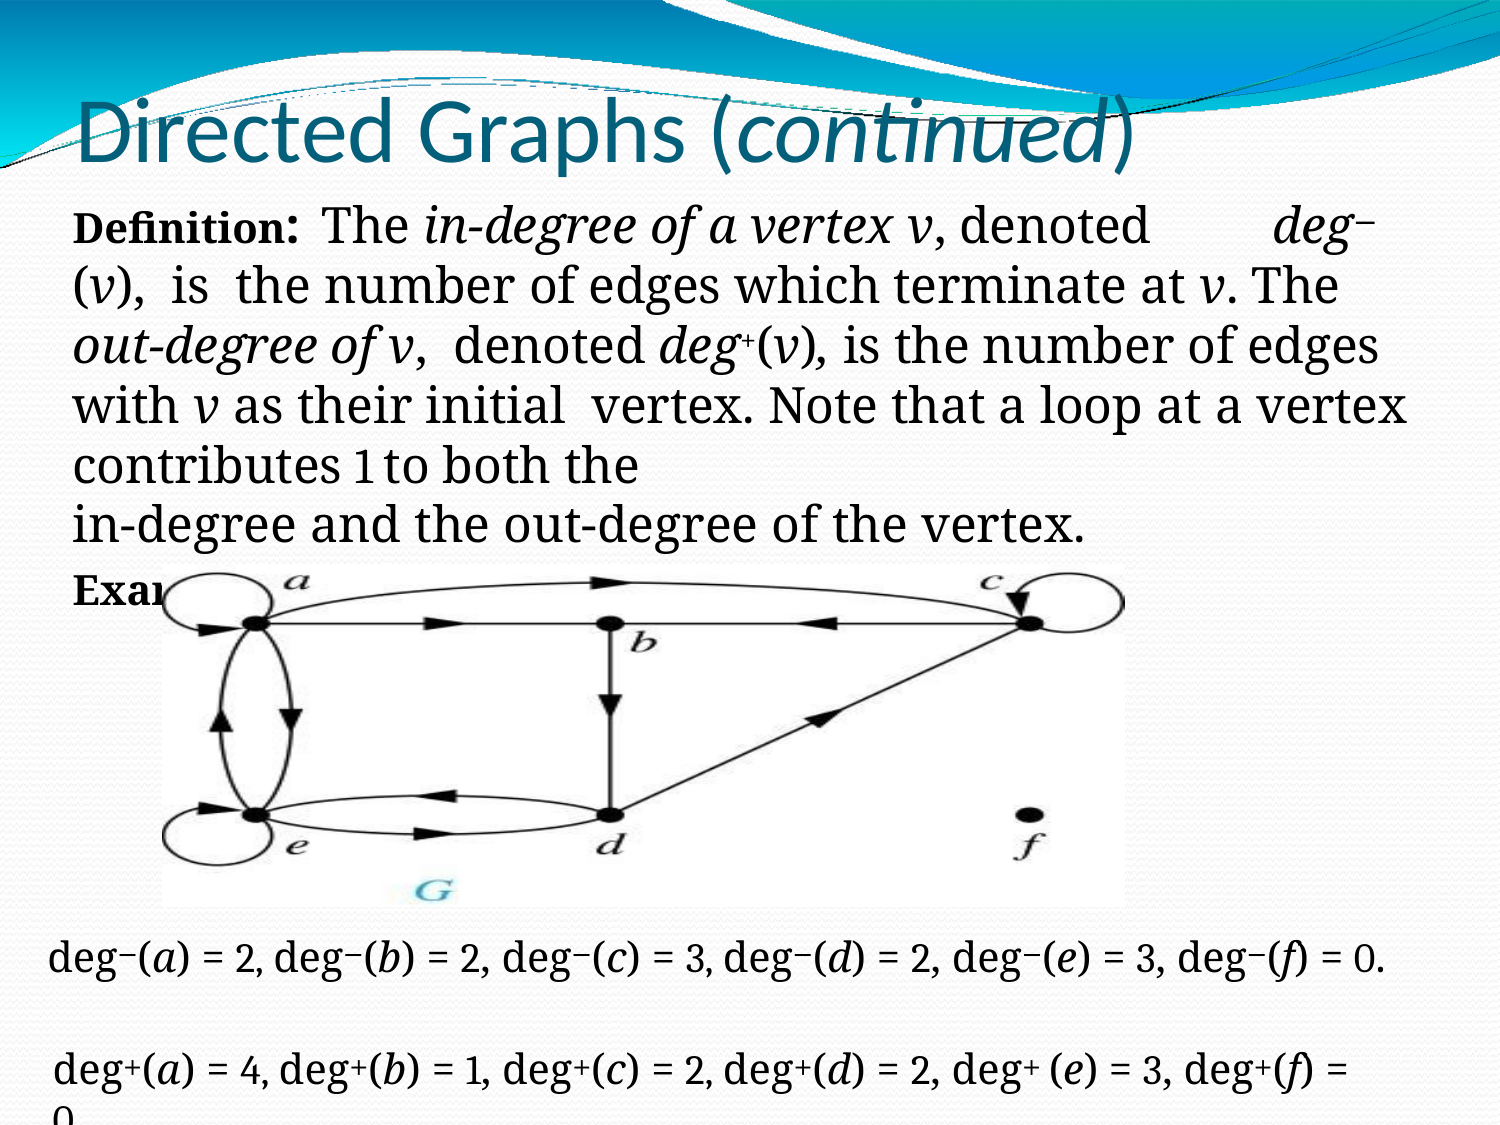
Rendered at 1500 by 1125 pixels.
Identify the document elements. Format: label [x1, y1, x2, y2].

text_box [0, 0, 1500, 1125]
picture [162, 564, 1126, 907]
